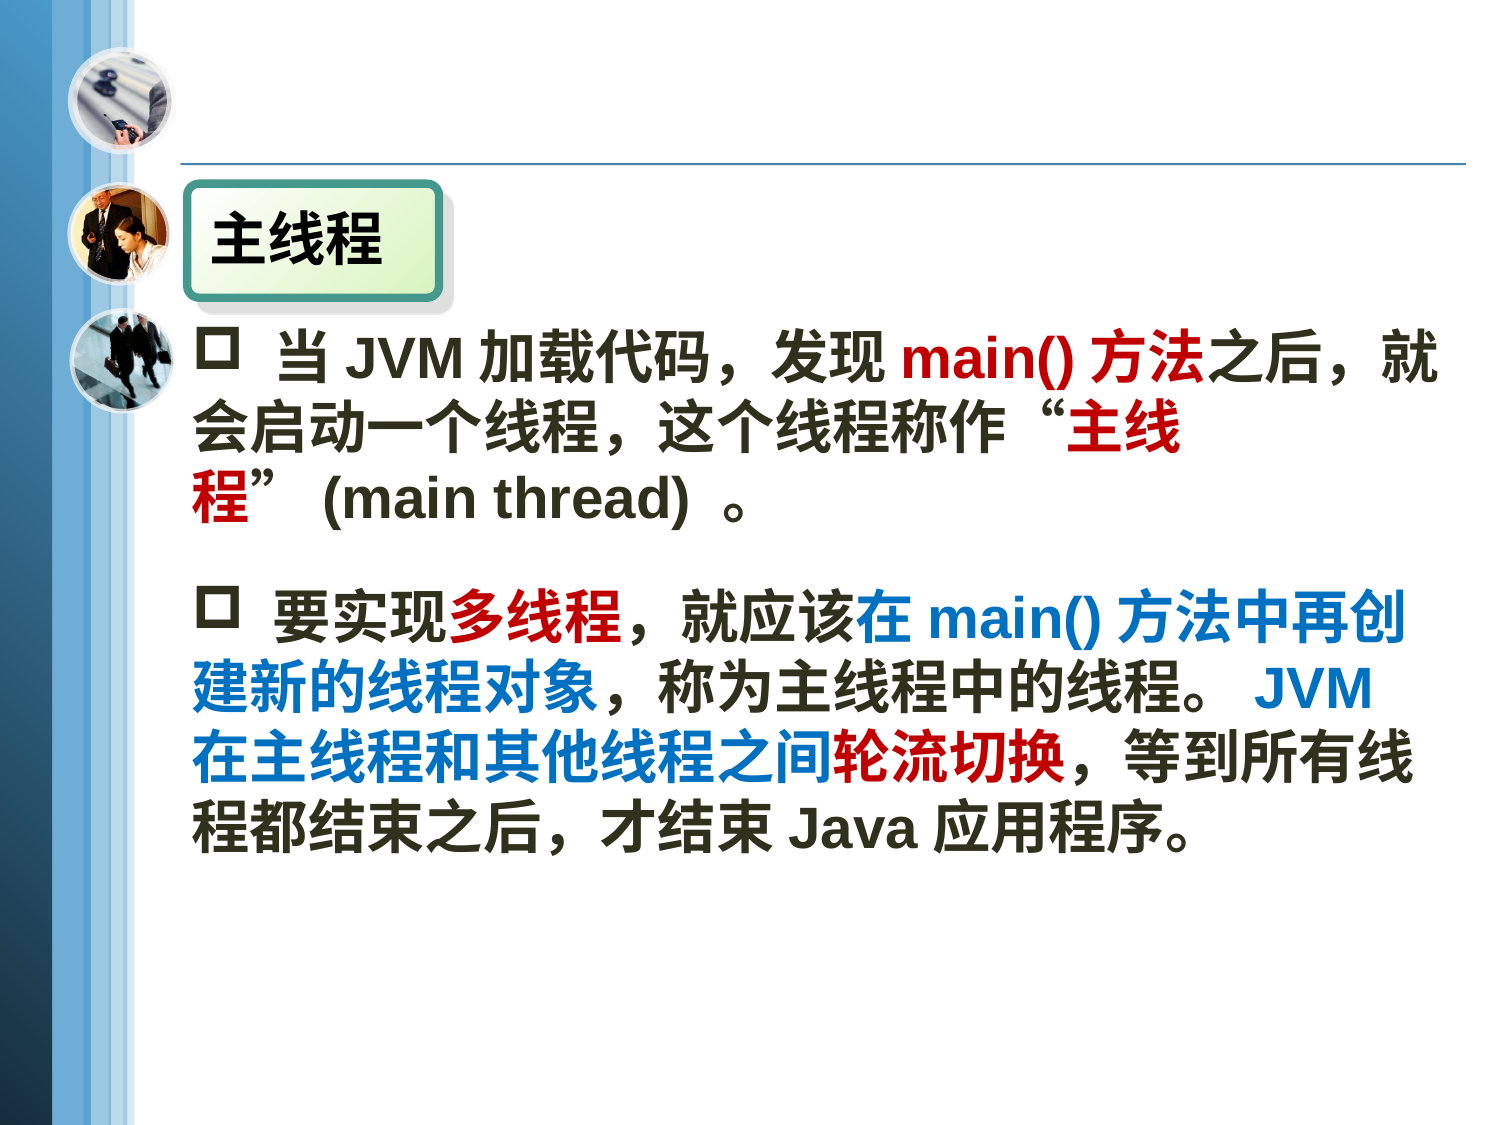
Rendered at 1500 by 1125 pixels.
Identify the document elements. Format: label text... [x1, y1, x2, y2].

picture [75, 313, 171, 408]
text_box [187, 183, 1055, 298]
text_box 要实现多线程，就应该在main()方法中再创建新的线程对象，称为主线程中的线程。JVM在主线程和其他线程之间轮流切换，等到所有线程都结束之后，才结束Java应用程序。 [177, 572, 1456, 868]
text_box 当JVM加载代码，发现main()方法之后，就会启动一个线程，这个线程称作“主线程”(main thread) 。 [177, 312, 1455, 538]
picture [78, 57, 166, 144]
picture [74, 189, 166, 279]
